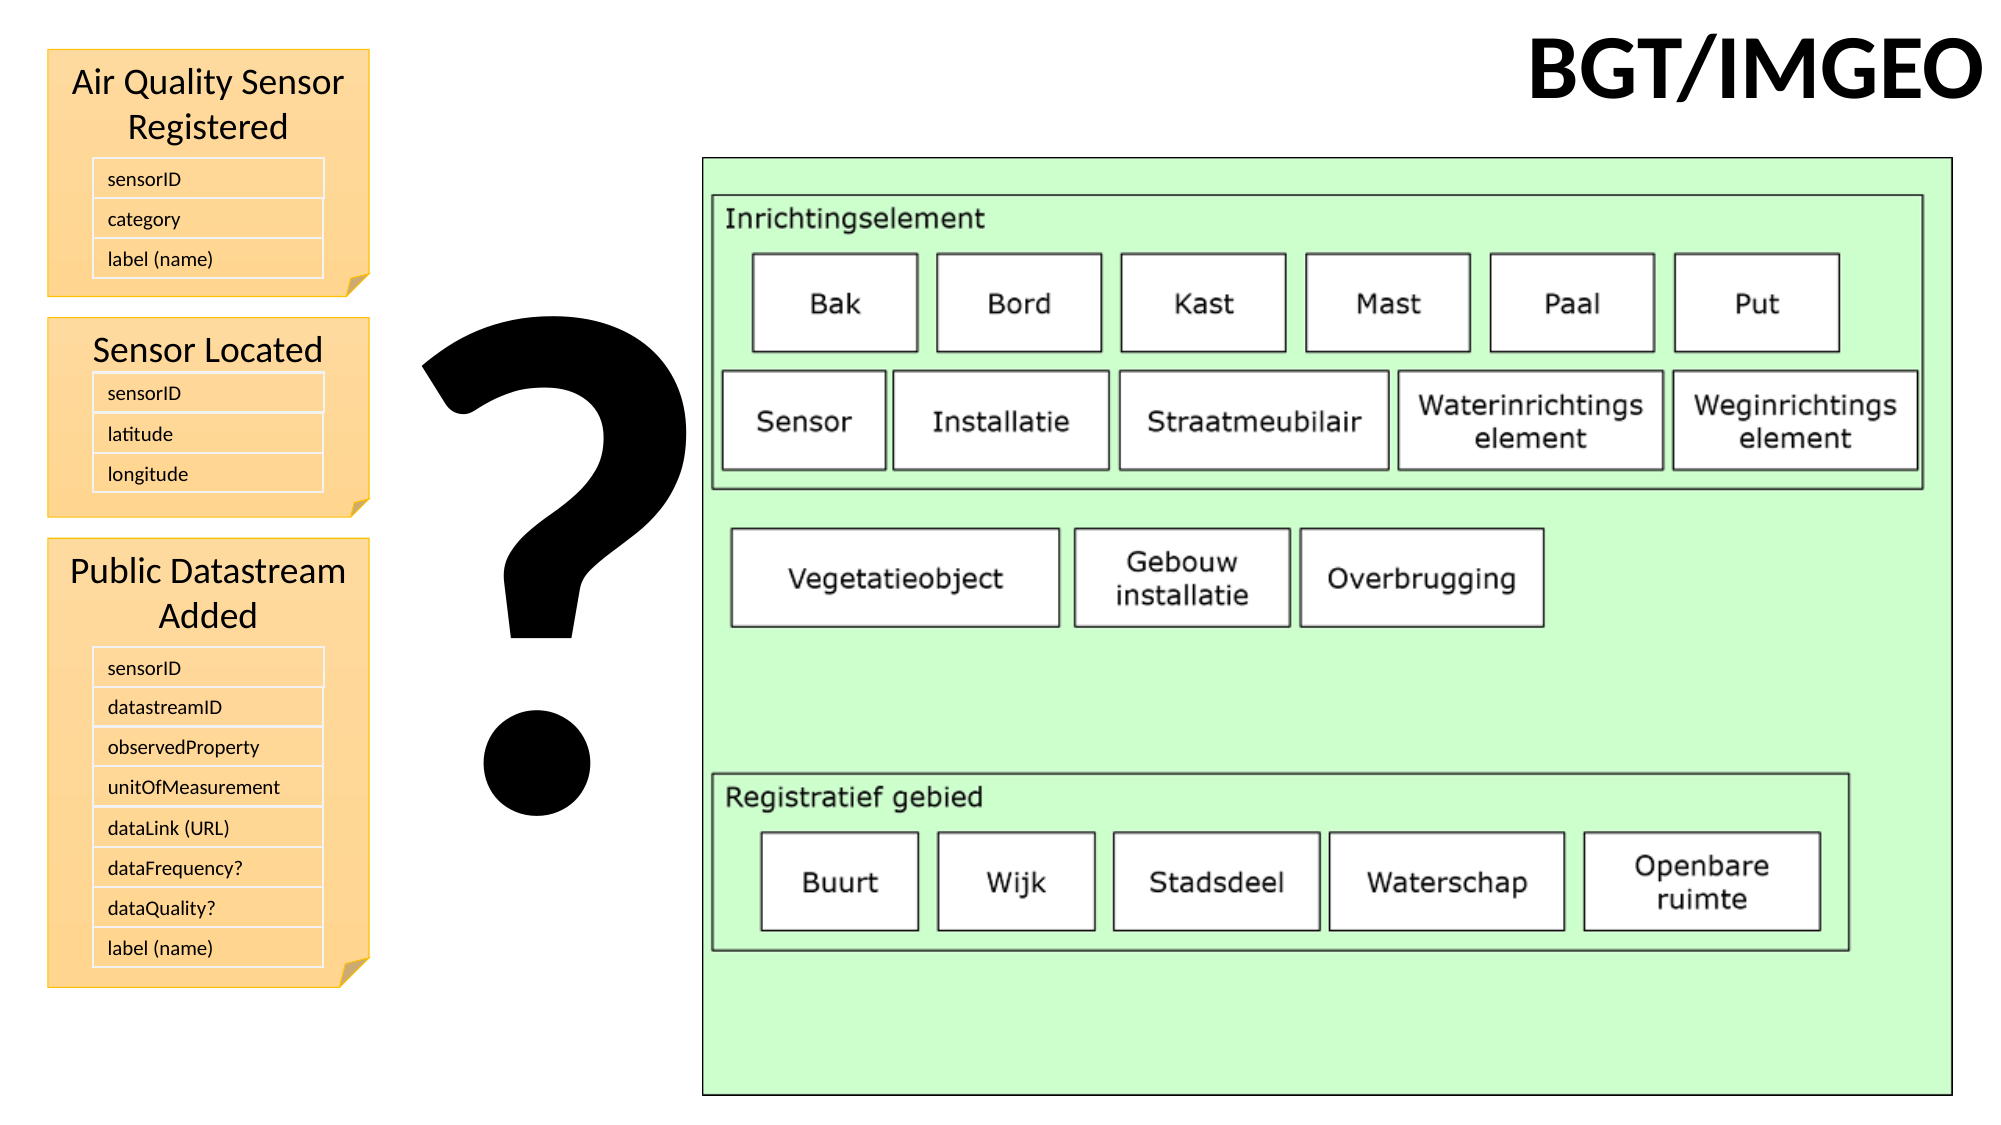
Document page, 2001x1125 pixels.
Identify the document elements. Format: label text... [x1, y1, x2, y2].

text_box Air Quality Sensor Registered [47, 48, 370, 298]
text_box ? [323, 87, 785, 962]
text_box dataLink (URL) [92, 806, 323, 846]
text_box latitude [92, 412, 323, 452]
text_box sensorID [92, 157, 323, 197]
text_box category [92, 197, 323, 237]
text_box label (name) [92, 237, 323, 279]
text_box label (name) [92, 926, 324, 968]
text_box Public Datastream Added [47, 537, 366, 988]
text_box BGT/IMGEO [1140, 0, 2000, 125]
text_box dataQuality? [92, 886, 323, 926]
text_box Sensor Located [47, 317, 323, 518]
text_box datastreamID [92, 686, 323, 725]
text_box longitude [92, 452, 323, 493]
picture [702, 157, 1953, 1096]
text_box dataFrequency? [92, 846, 323, 886]
text_box observedProperty [92, 725, 323, 765]
text_box sensorID [92, 646, 323, 686]
text_box sensorID [92, 371, 323, 412]
text_box unitOfMeasurement [92, 765, 323, 806]
